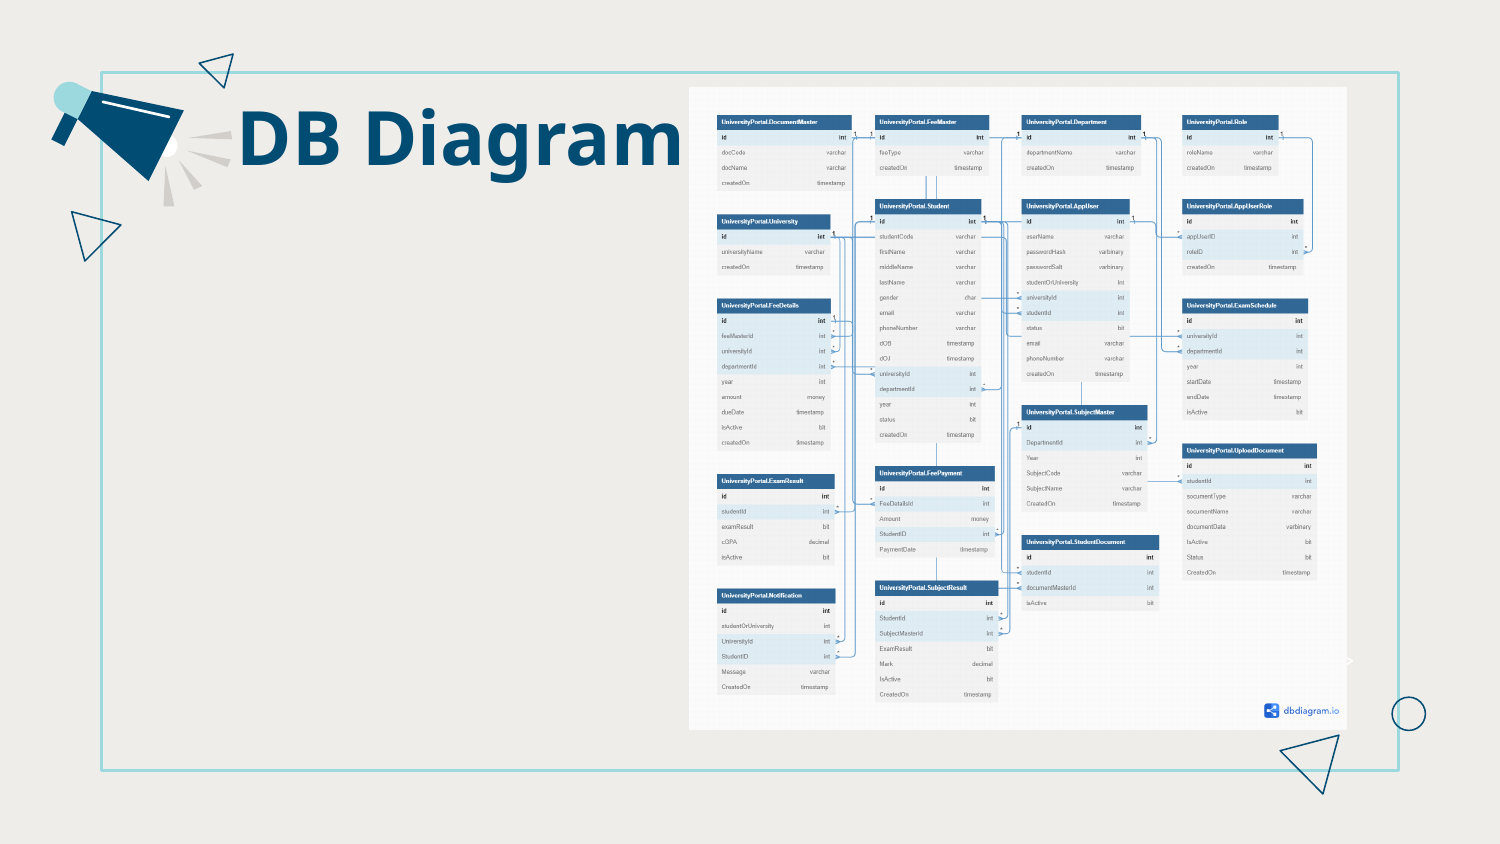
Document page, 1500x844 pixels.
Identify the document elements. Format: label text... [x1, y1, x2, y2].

text_box DB Diagram [221, 75, 1488, 177]
picture [689, 87, 1347, 730]
